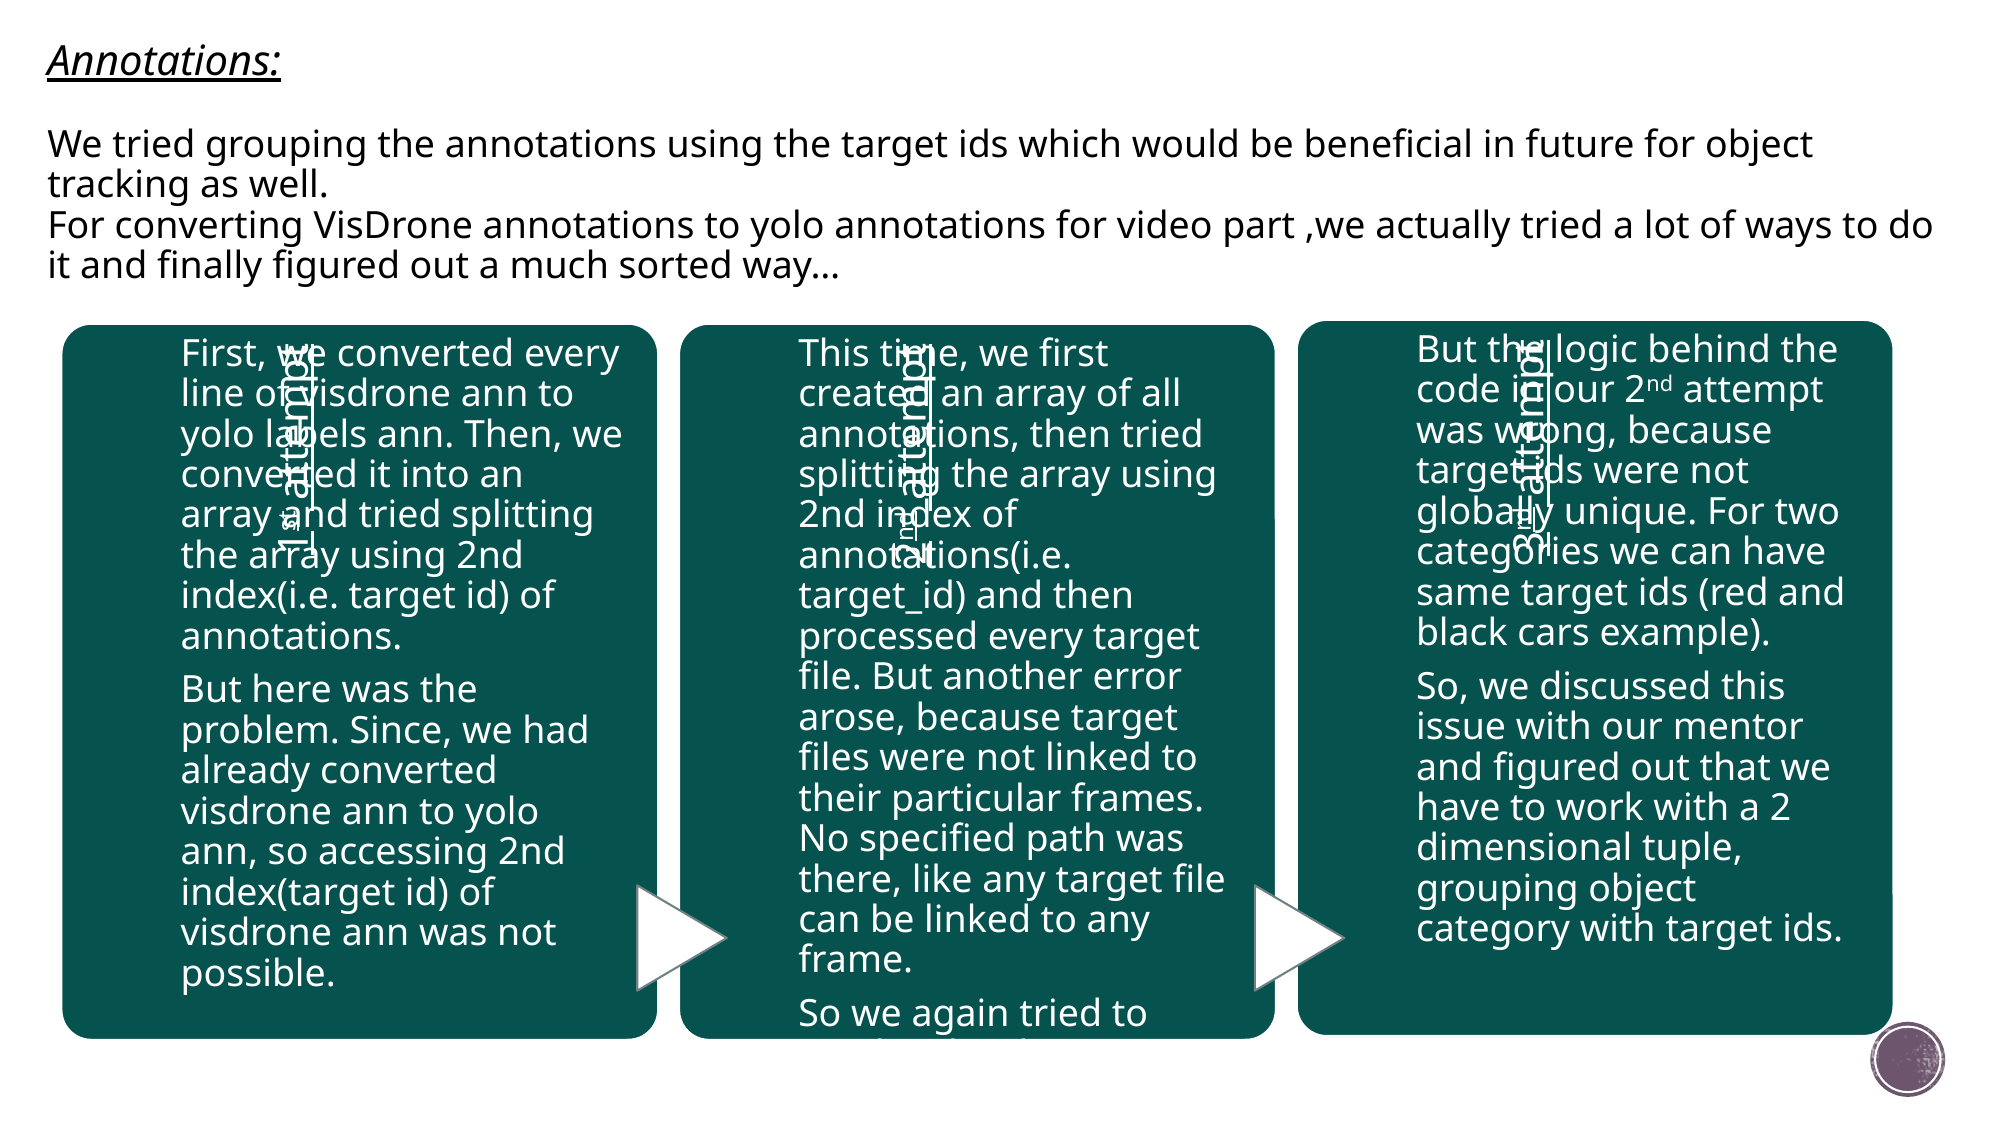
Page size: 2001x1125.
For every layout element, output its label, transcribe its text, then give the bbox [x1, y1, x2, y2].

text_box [62, 265, 1892, 1100]
title Annotations: We tried grouping the annotations using the target ids which would be beneficial in future for object tracking as well. For converting VisDrone annotations to yolo annotations for video part ,we actually tried a lot of ways to do it and finally figured out a much sorted way… [32, 25, 1976, 346]
